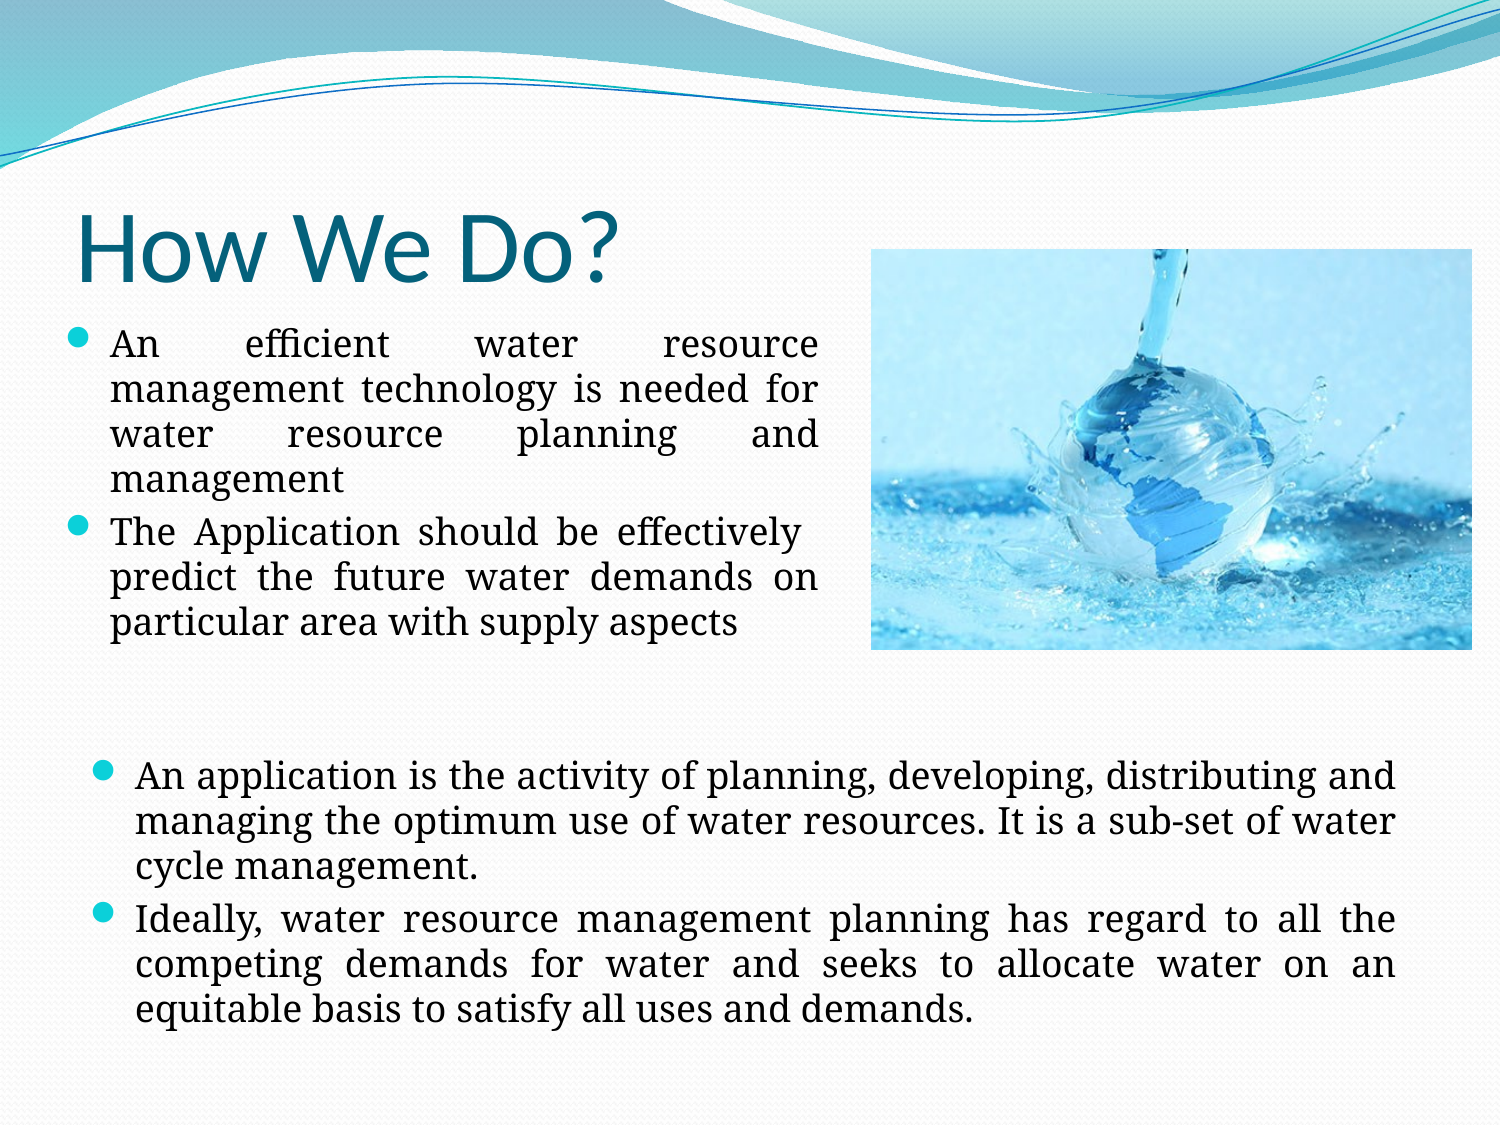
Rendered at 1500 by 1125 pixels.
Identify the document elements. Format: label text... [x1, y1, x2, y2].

picture [871, 249, 1473, 651]
title How We Do? [75, 115, 1425, 303]
text_box An application is the activity of planning, developing, distributing and managing the optimum use of water resources. It is a sub-set of water cycle management. Ideally, water resource management planning has regard to all the competing demands for water and seeks to allocate water on an equitable basis to satisfy all uses and demands. [74, 745, 1413, 1038]
list An efficient water resource management technology is needed for water resource planning and management The Application should be effectively predict the future water demands on particular area with supply aspects [50, 312, 835, 700]
